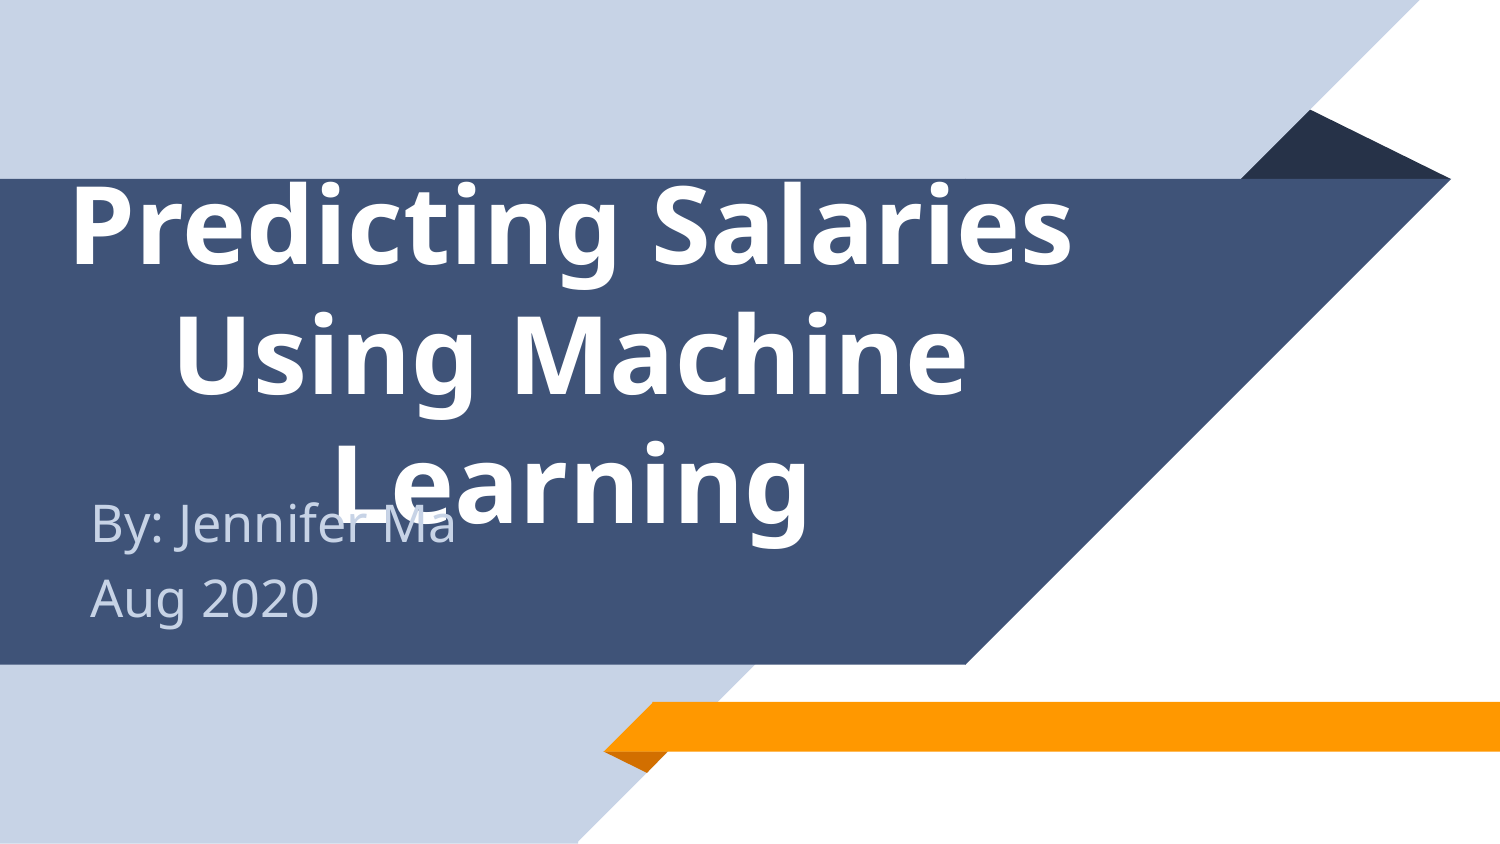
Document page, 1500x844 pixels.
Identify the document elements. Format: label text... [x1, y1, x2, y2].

text_box By: Jennifer Ma Aug 2020 [75, 475, 928, 680]
title Predicting Salaries Using Machine Learning [18, 153, 1124, 548]
